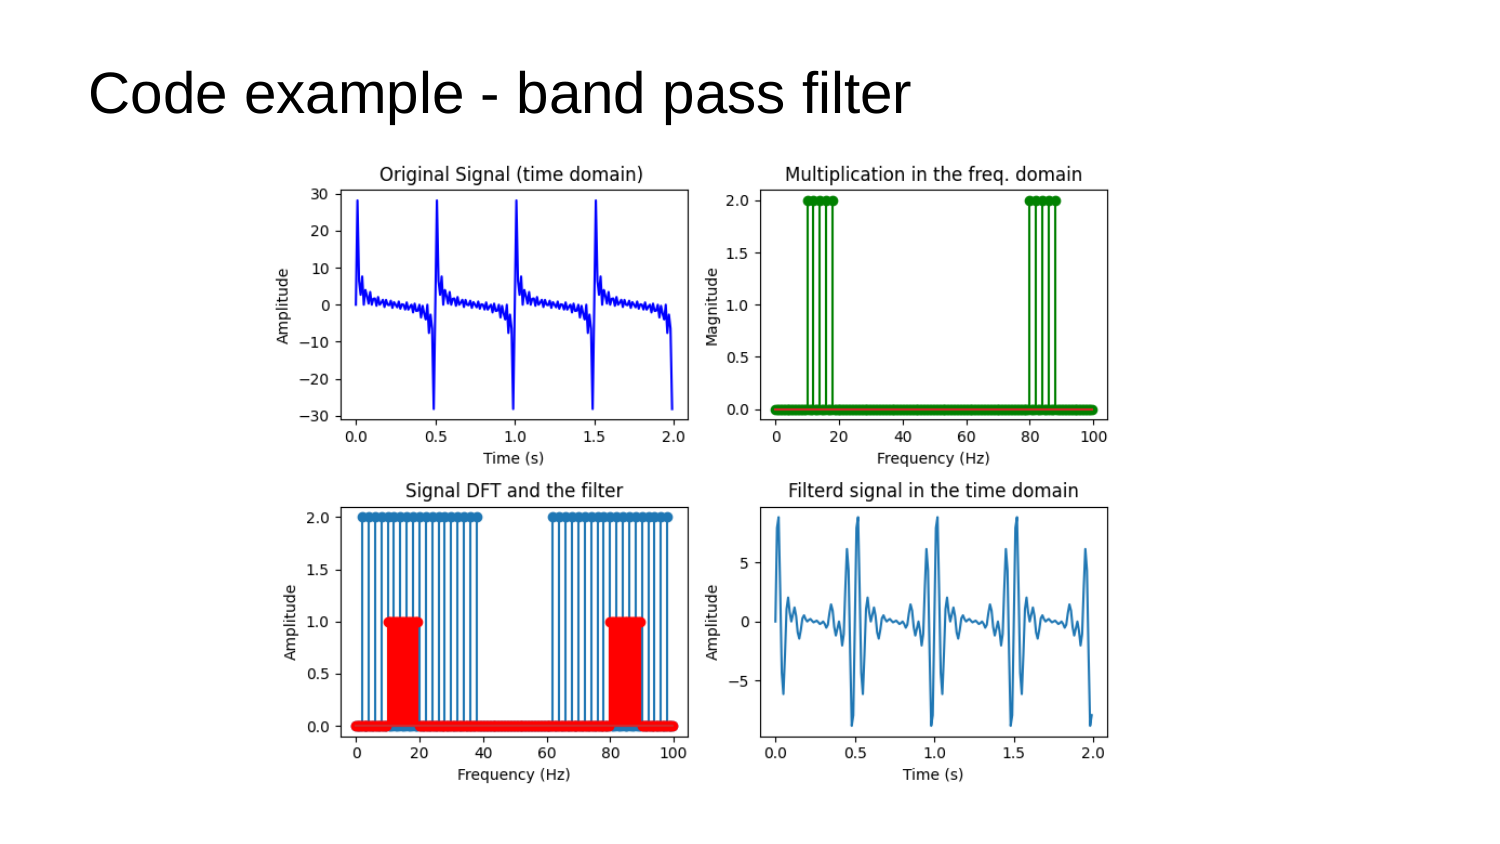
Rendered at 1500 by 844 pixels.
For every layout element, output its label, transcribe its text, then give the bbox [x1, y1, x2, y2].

title Code example - band pass filter [77, 33, 1048, 157]
picture [265, 155, 1119, 794]
